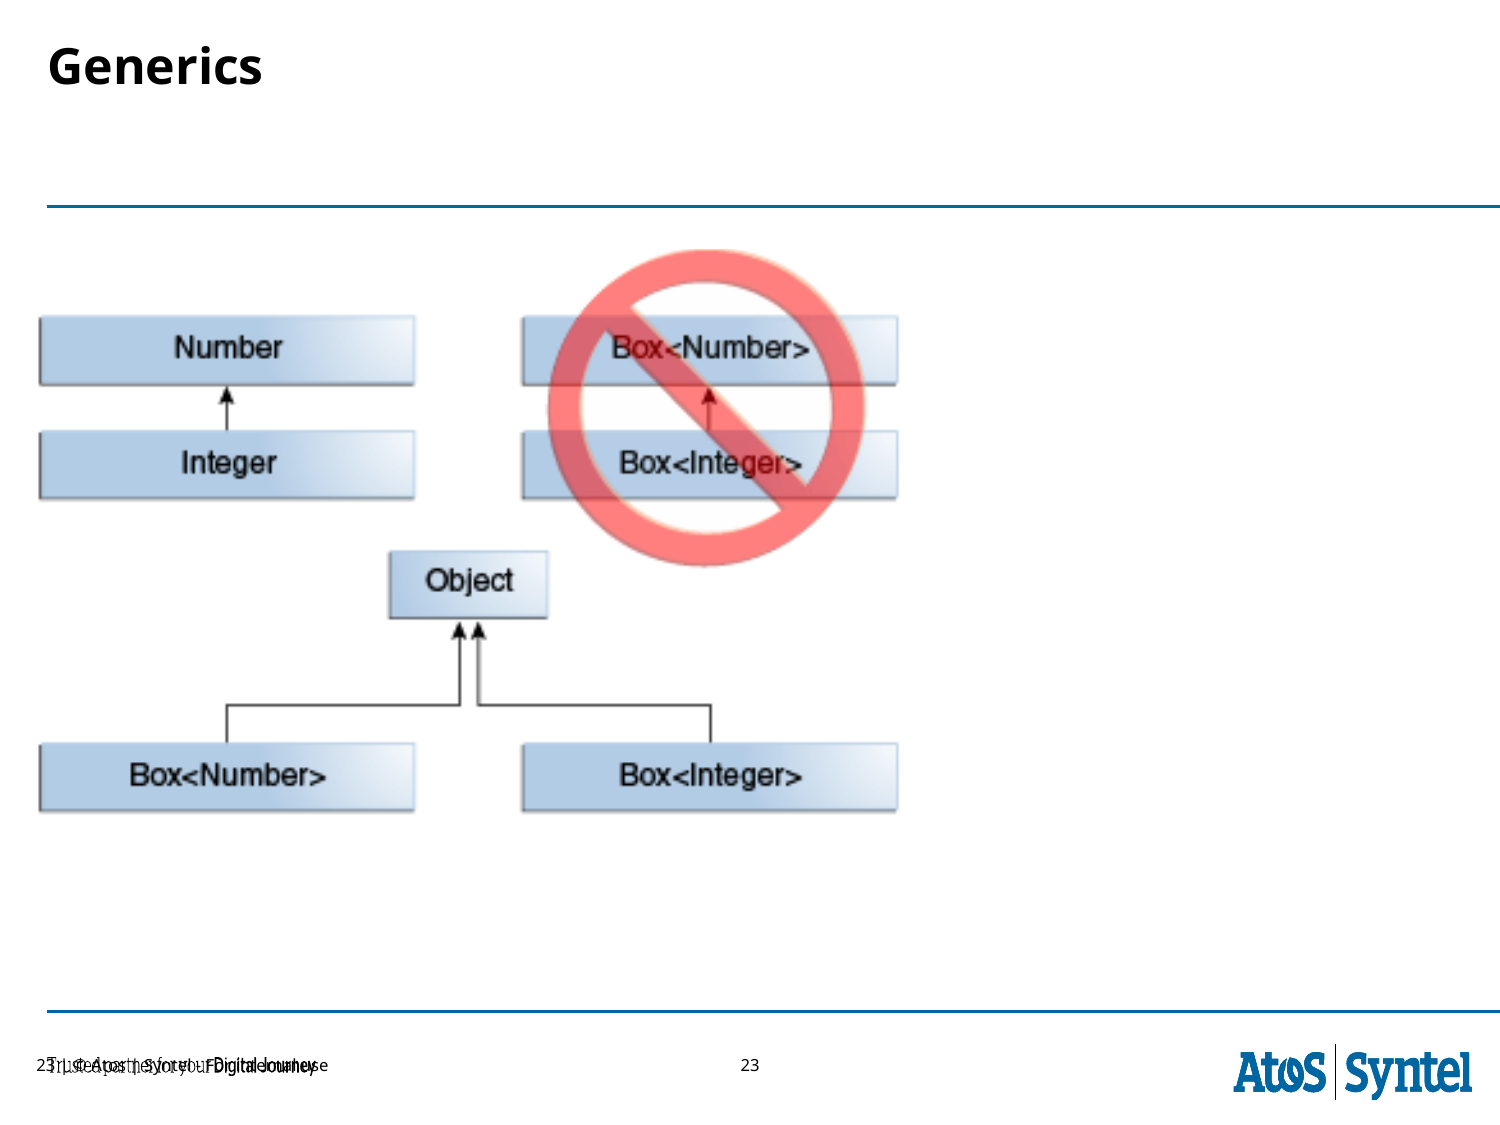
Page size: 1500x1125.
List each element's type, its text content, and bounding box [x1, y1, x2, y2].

title Generics [47, 26, 1471, 185]
picture [37, 249, 902, 825]
